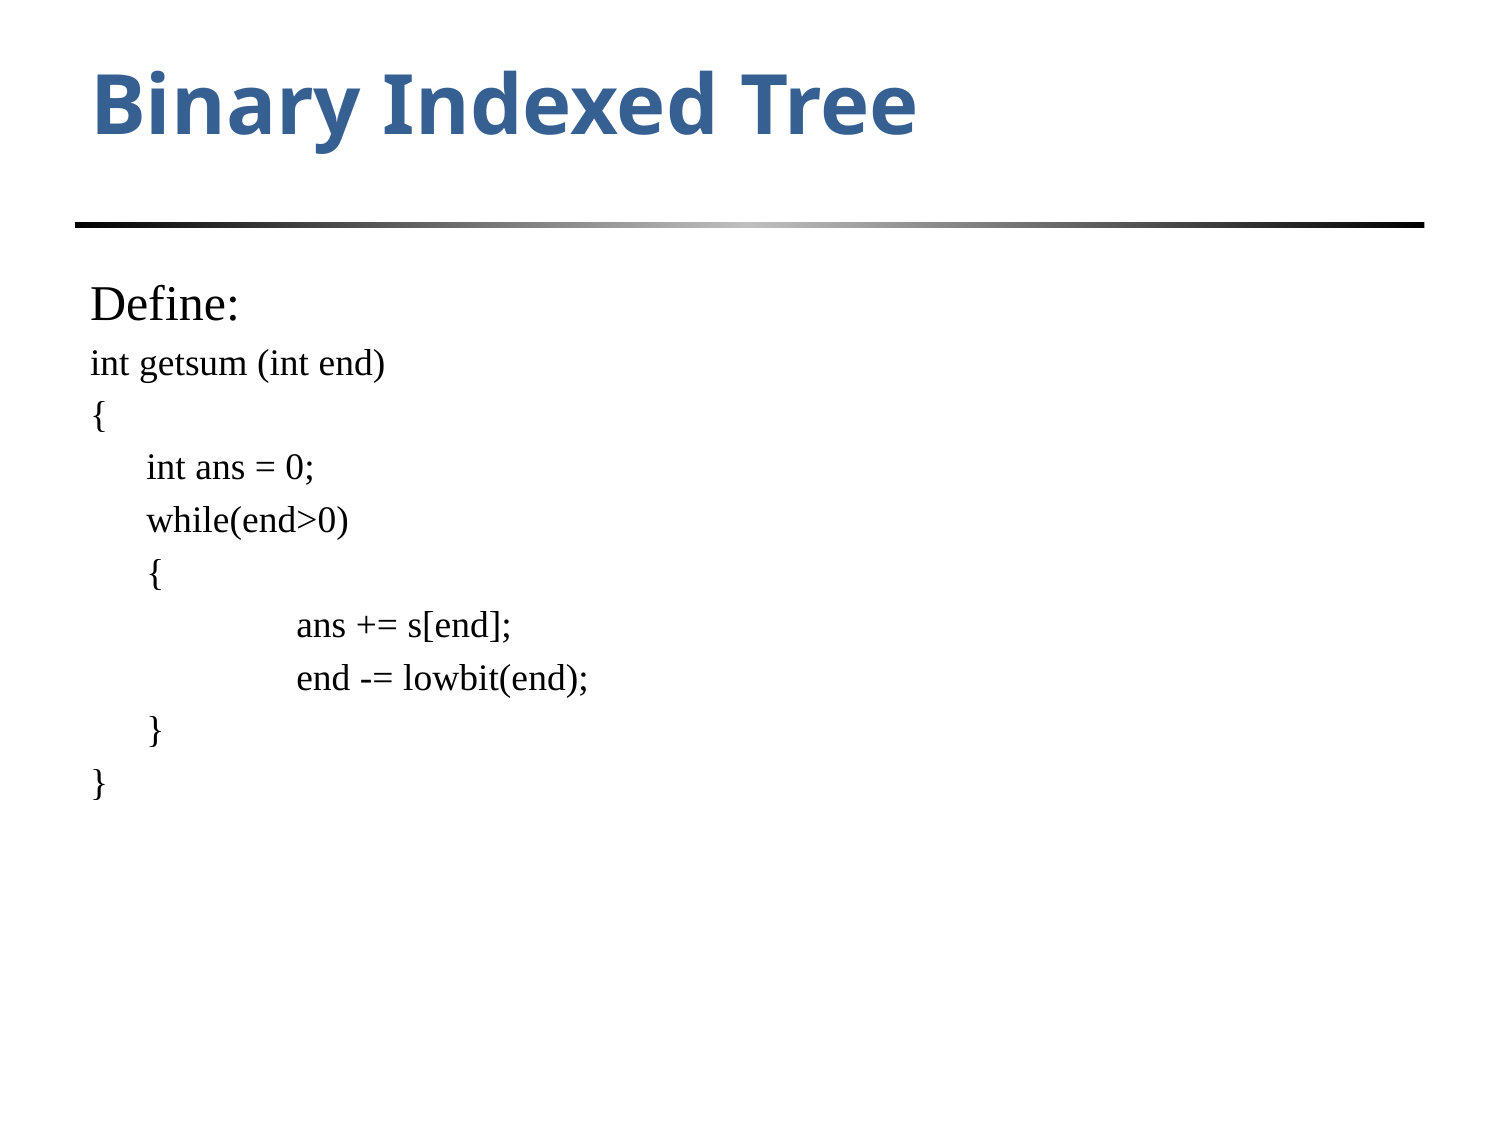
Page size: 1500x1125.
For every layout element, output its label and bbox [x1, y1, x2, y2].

title [75, 45, 1425, 157]
list [75, 262, 1425, 846]
